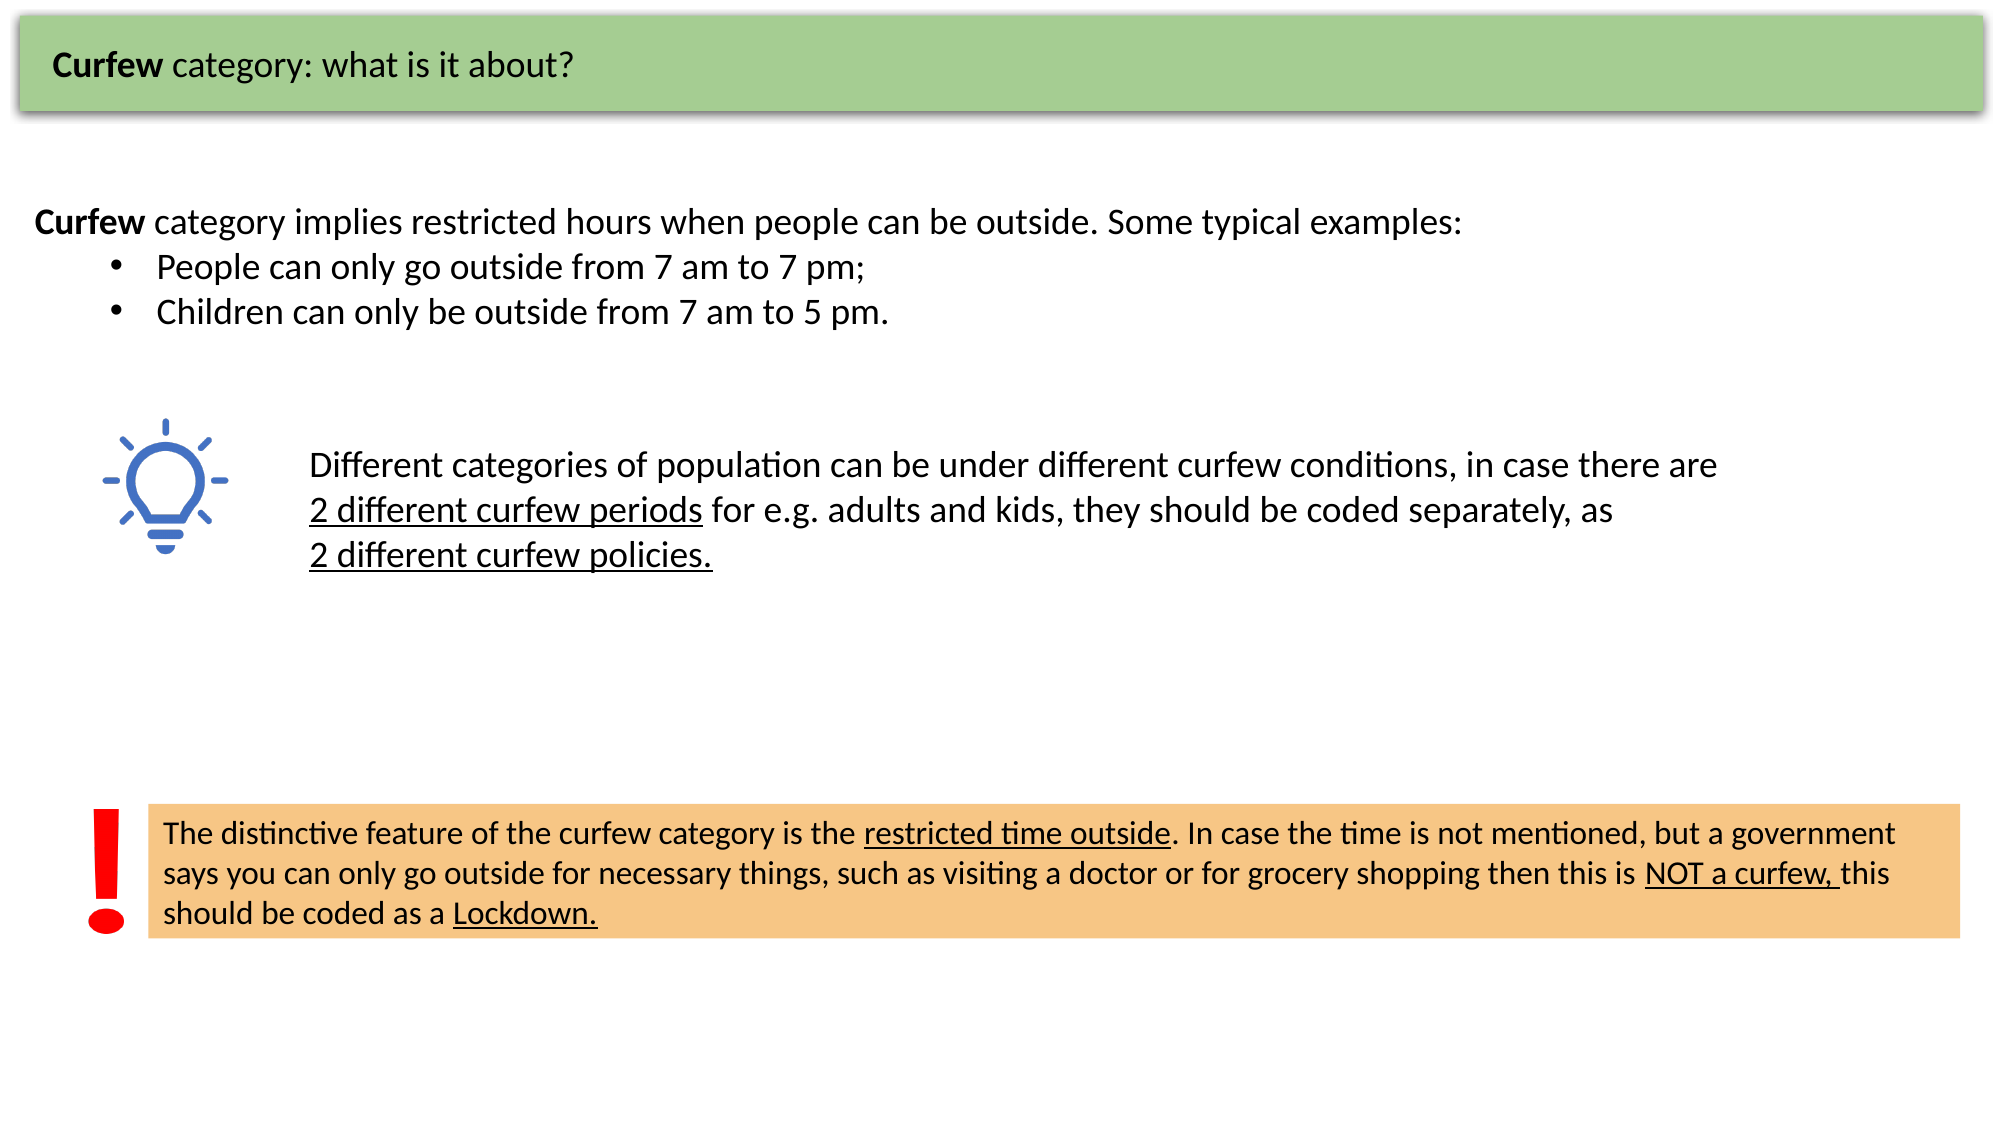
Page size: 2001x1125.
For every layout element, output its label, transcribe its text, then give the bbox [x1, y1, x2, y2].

text_box Curfew category implies restricted hours when people can be outside. Some typical examples: People can only go outside from 7 am to 7 pm; Children can only be outside from 7 am to 5 pm. [20, 189, 1862, 339]
text_box Different categories of population can be under different curfew conditions, in case there are 2 different curfew periods for e.g. adults and kids, they should be coded separately, as 2 different curfew policies. [294, 432, 1743, 627]
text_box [0, 796, 1961, 948]
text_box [19, 15, 1983, 111]
picture [90, 412, 241, 563]
